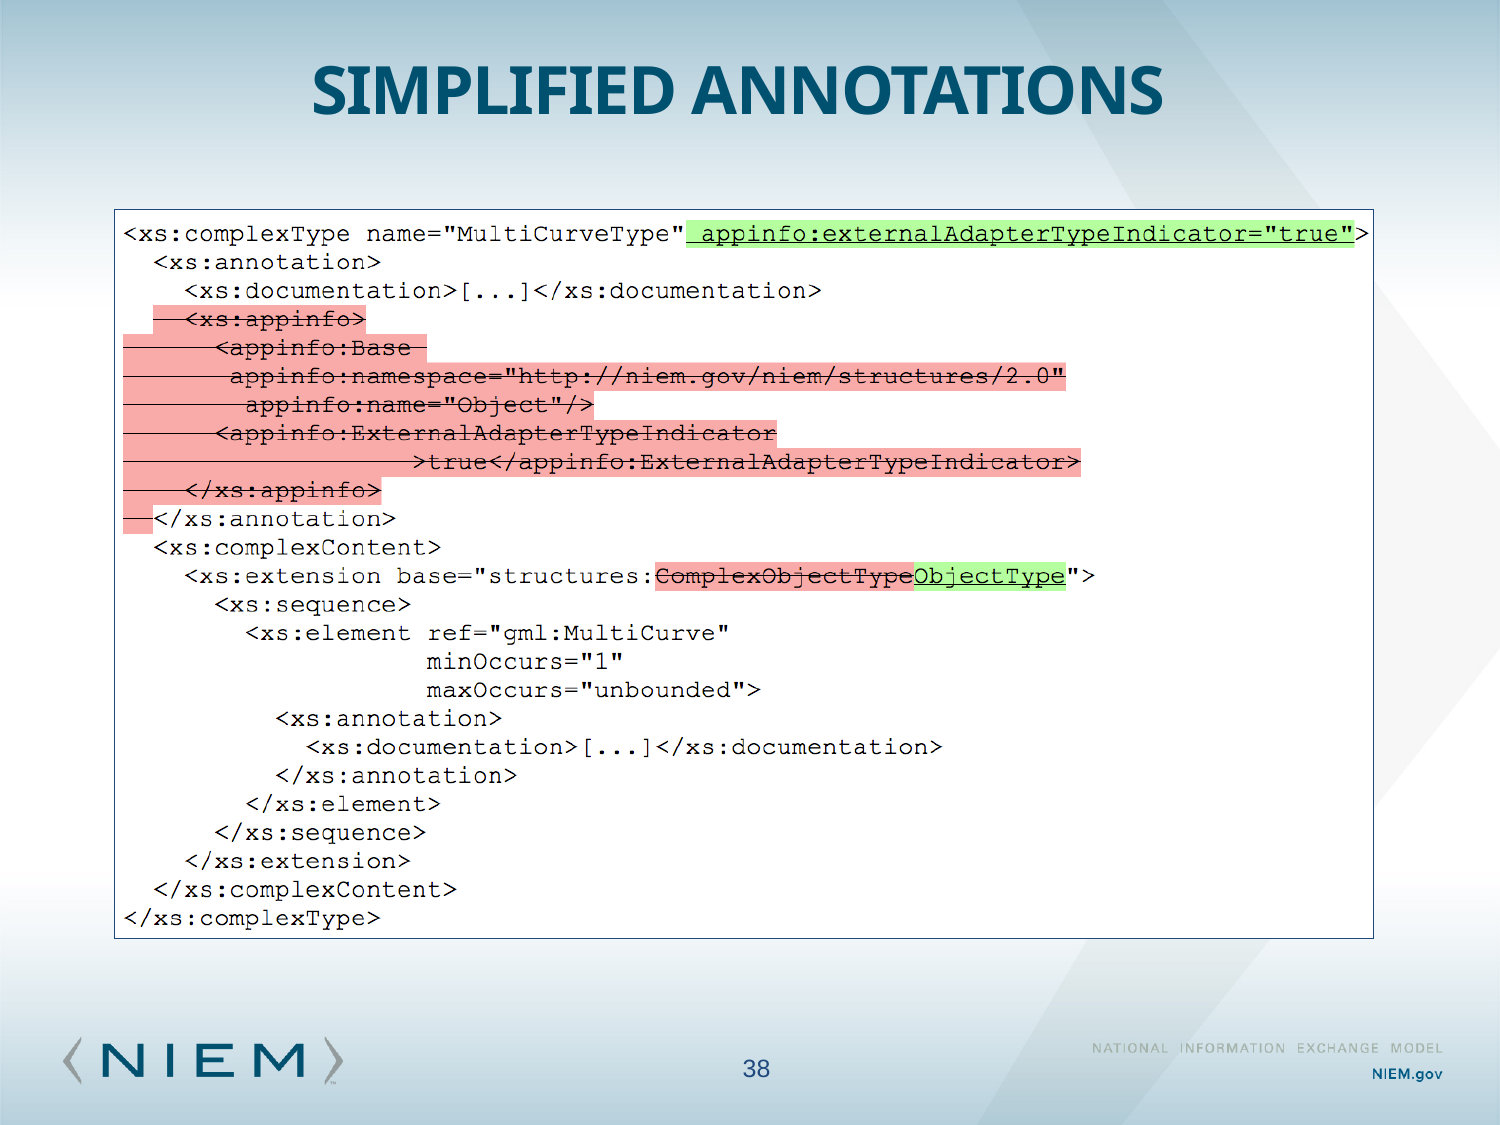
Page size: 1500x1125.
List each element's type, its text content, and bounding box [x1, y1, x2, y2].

picture [0, 0, 1500, 1125]
slide_number 38 [581, 1045, 932, 1106]
title Simplified annotations [75, 63, 1403, 197]
